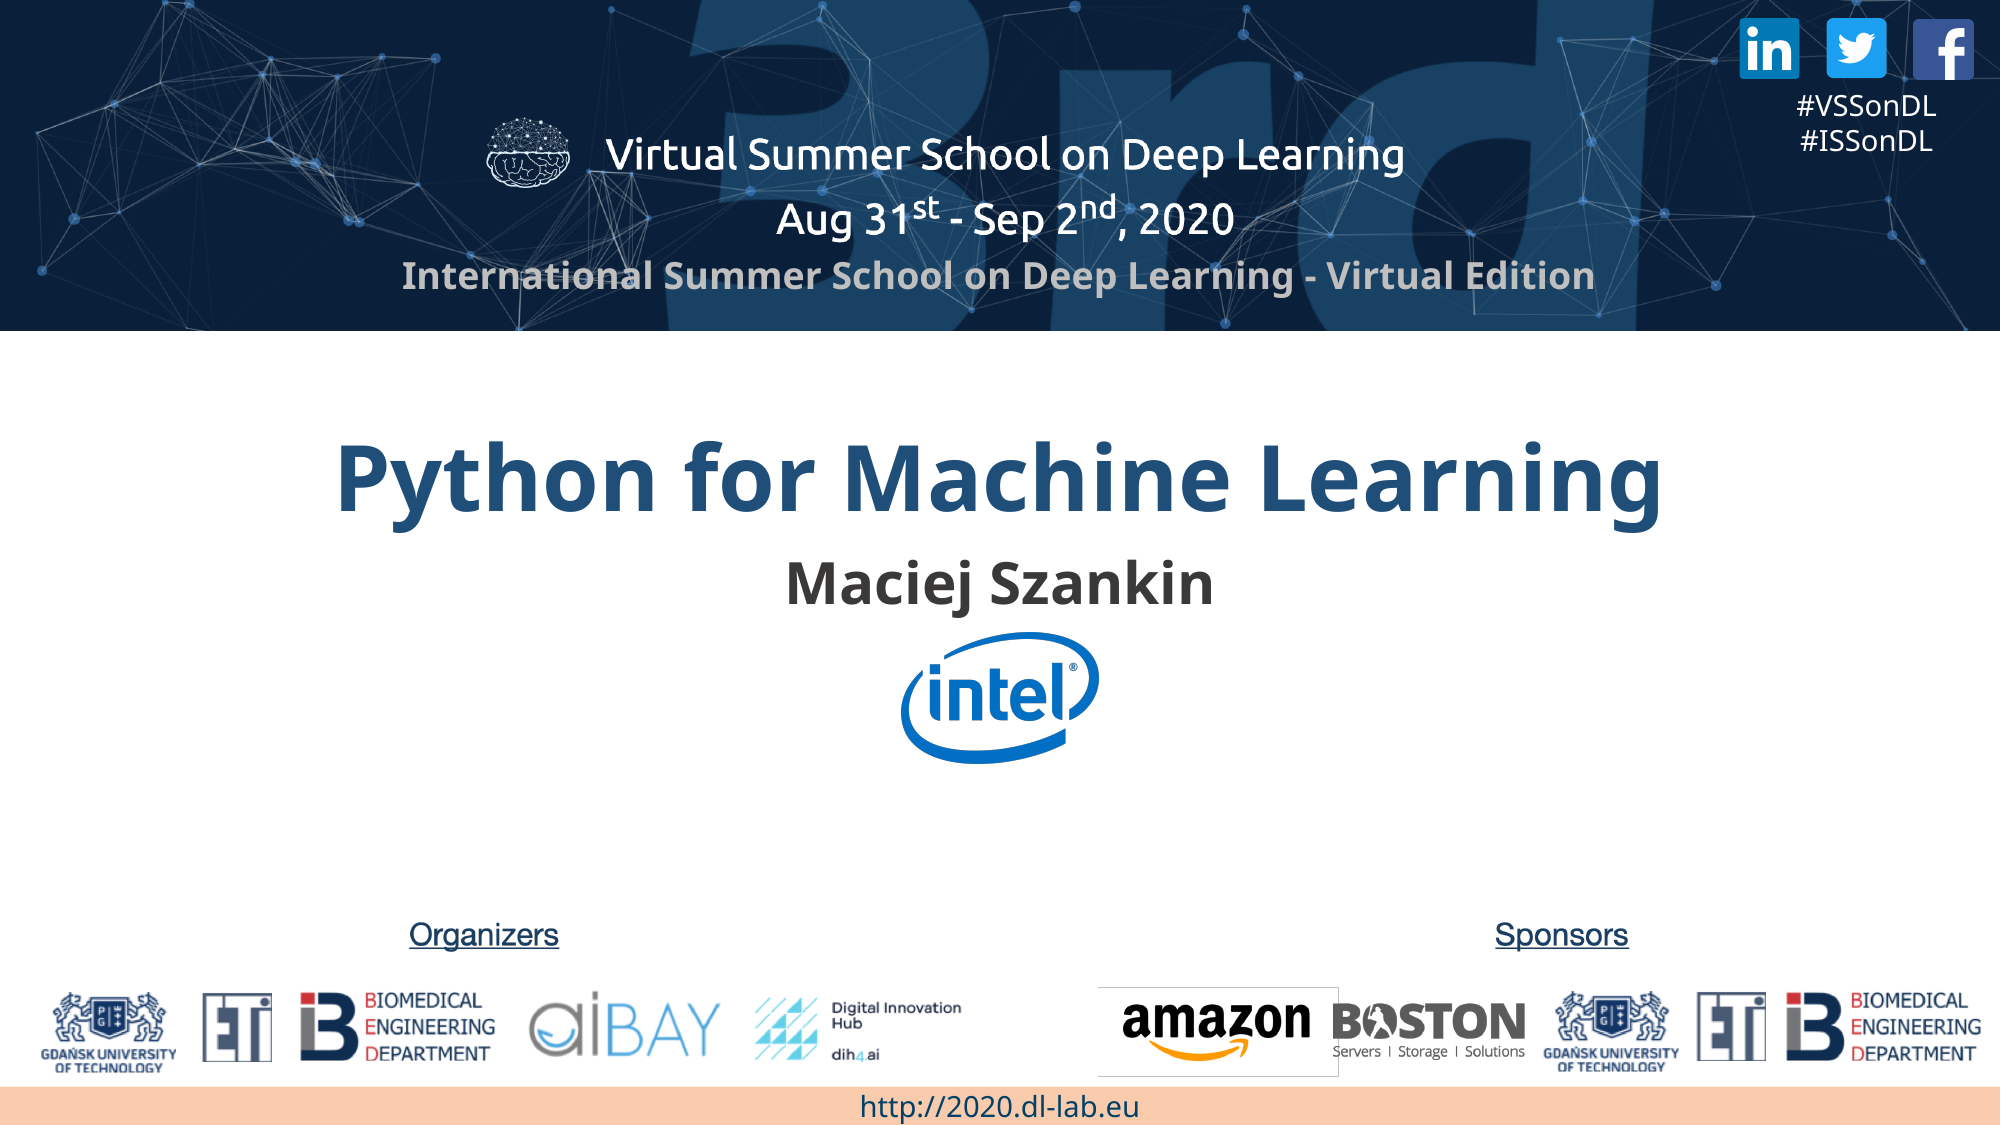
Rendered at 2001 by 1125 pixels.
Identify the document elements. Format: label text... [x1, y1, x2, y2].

title Python for Machine Learning [0, 424, 2000, 539]
picture [0, 0, 2000, 331]
picture [0, 910, 2000, 1089]
list Maciej Szankin [0, 544, 2000, 628]
picture [901, 632, 1099, 764]
